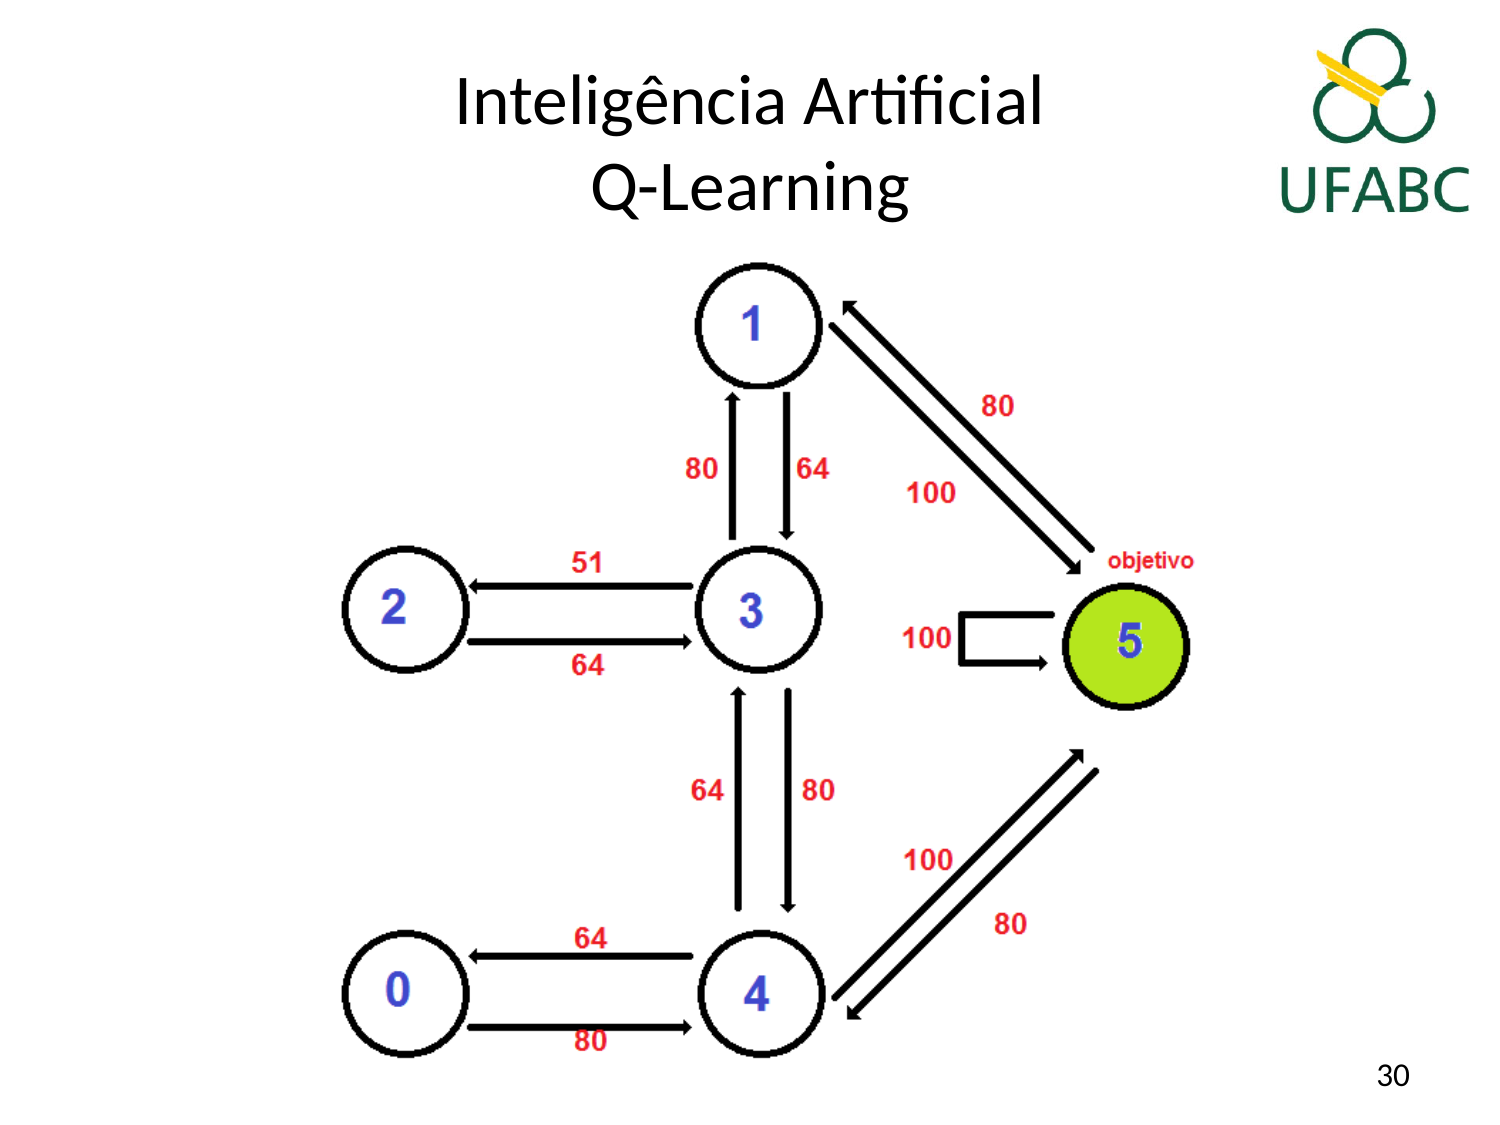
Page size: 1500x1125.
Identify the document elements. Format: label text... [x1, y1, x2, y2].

picture [312, 247, 1206, 1071]
picture [1250, 0, 1500, 243]
title Inteligência Artificial Q-Learning [75, 45, 1425, 233]
slide_number 30 [1074, 1042, 1425, 1103]
